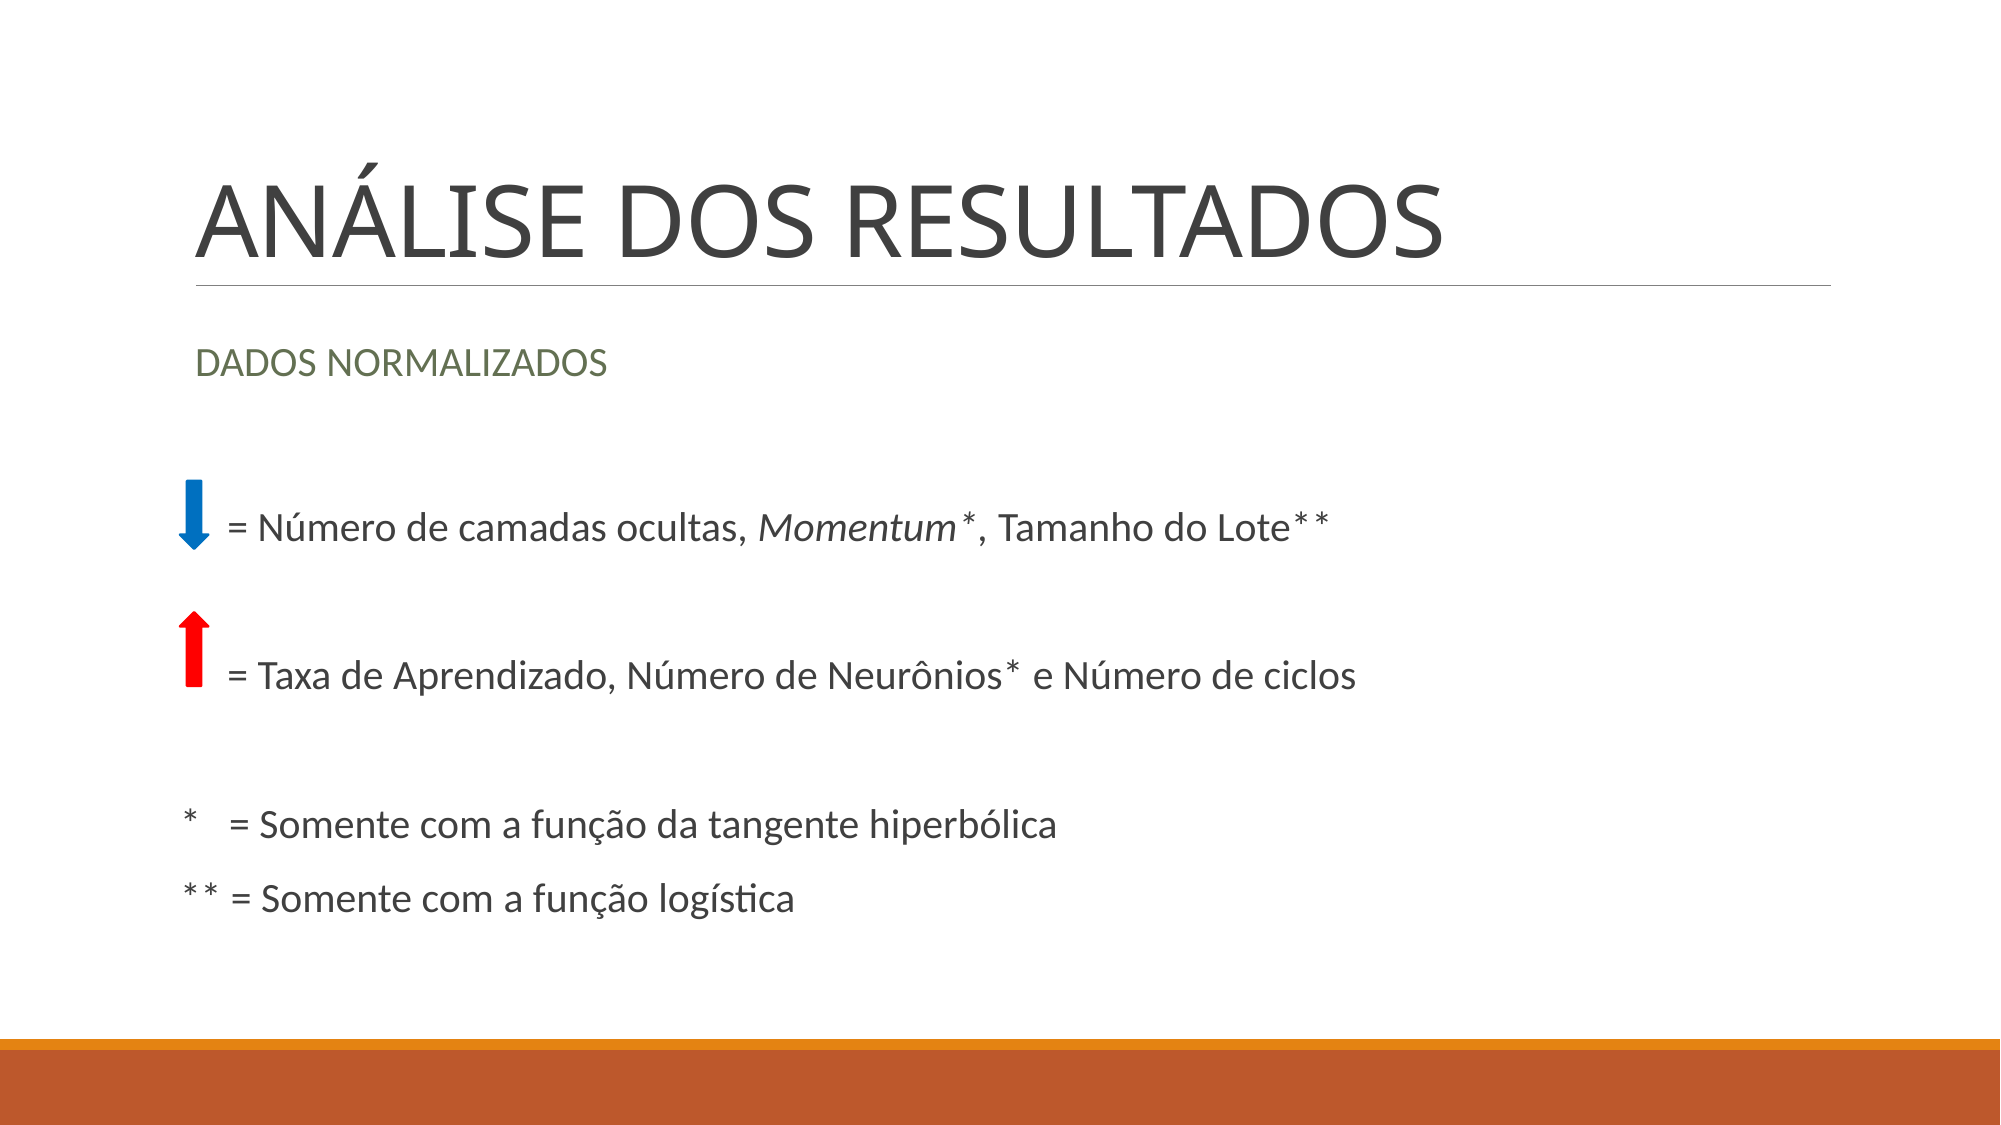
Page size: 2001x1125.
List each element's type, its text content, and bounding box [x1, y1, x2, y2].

list DADOS NORMALIZADOS [180, 302, 990, 423]
text_box [178, 479, 210, 550]
text_box [178, 611, 210, 688]
title ANÁLISE DOS RESULTADOS [180, 47, 1830, 285]
list = Número de camadas ocultas, Momentum*, Tamanho do Lote** = Taxa de Aprendizado, Número de Neurônios* e Número de ciclos * = Somente com a função da tangente hiperbólica ** = Somente com a função logística [180, 423, 1830, 978]
